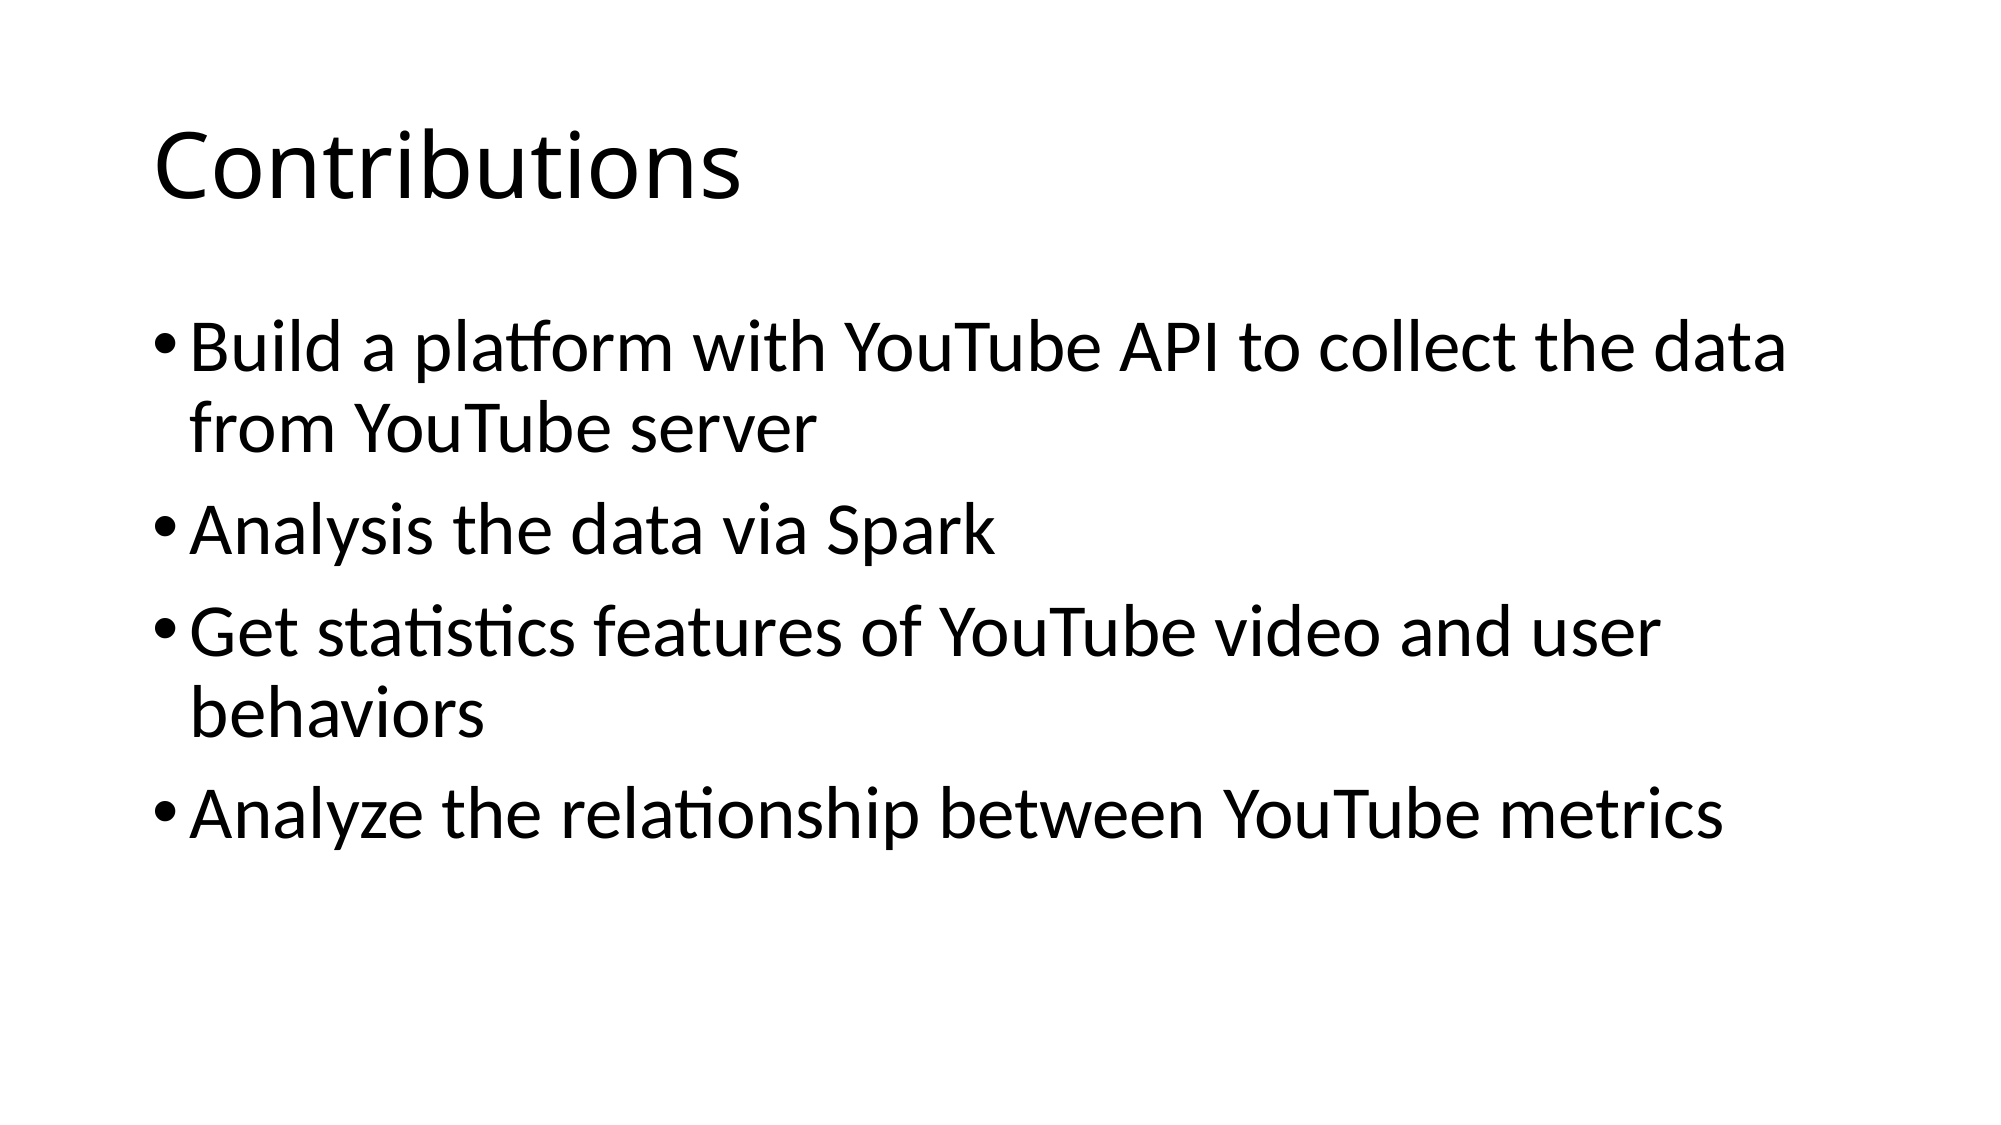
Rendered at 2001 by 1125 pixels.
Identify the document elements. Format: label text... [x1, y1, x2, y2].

list Build a platform with YouTube API to collect the data from YouTube server Analysis the data via Spark Get statistics features of YouTube video and user behaviors Analyze the relationship between YouTube metrics [137, 299, 1863, 1014]
title Contributions [137, 59, 1863, 278]
